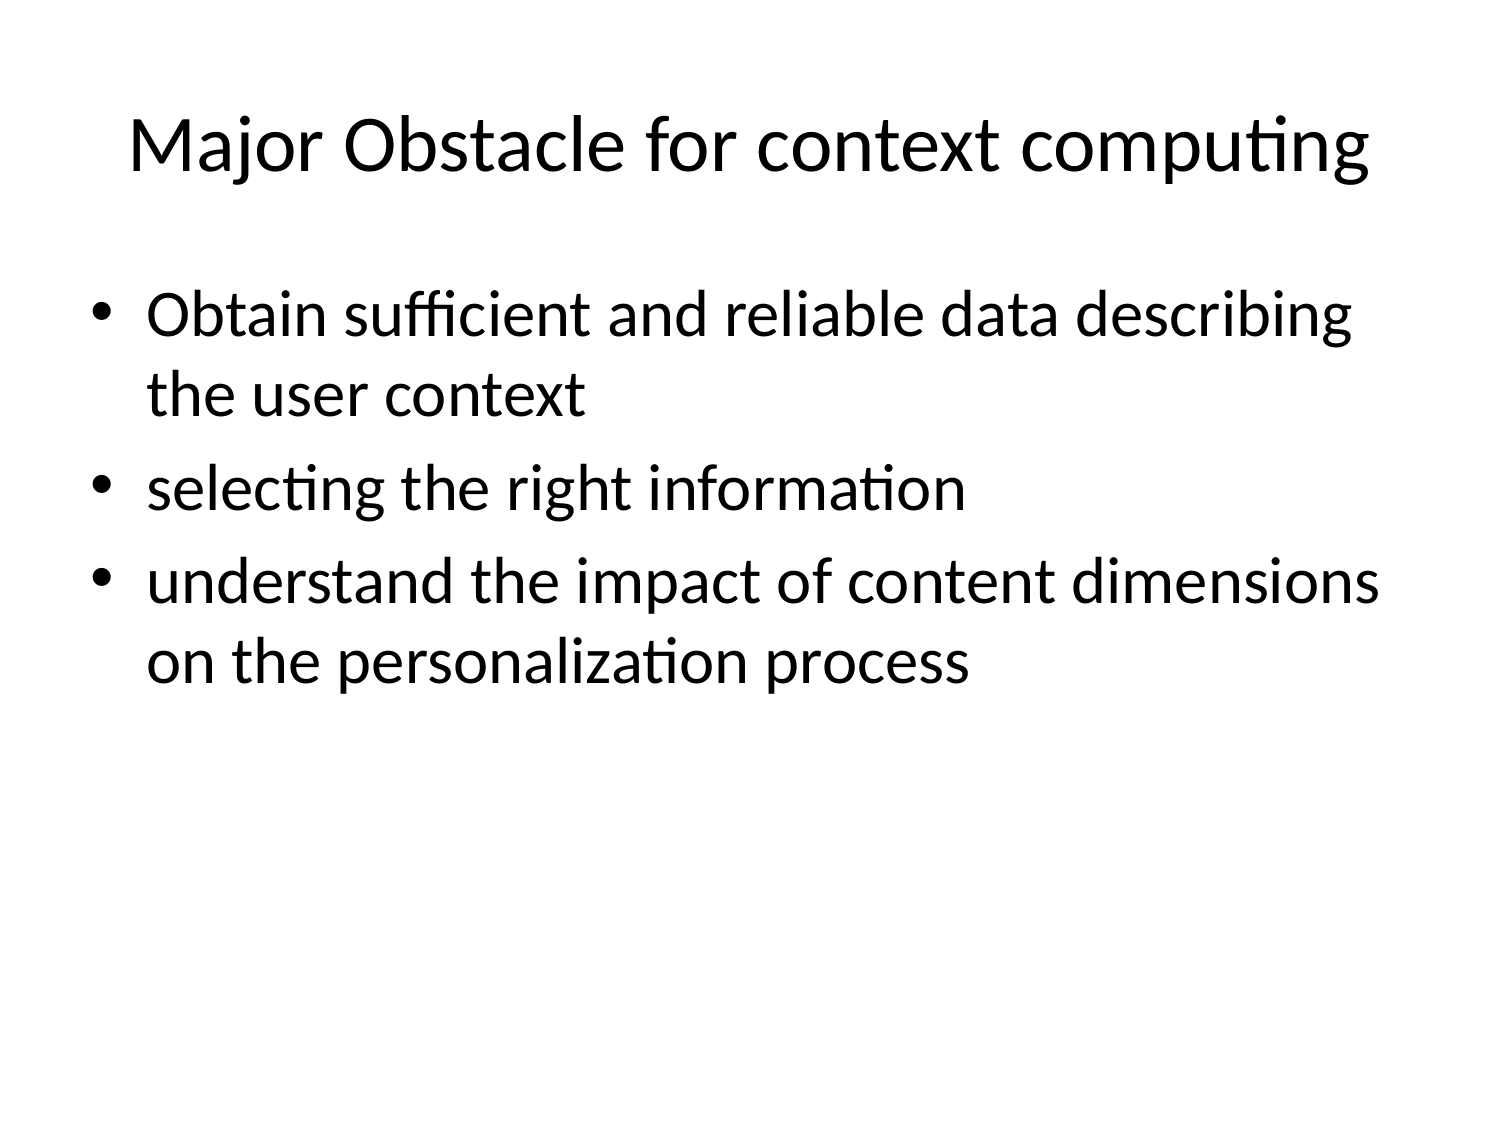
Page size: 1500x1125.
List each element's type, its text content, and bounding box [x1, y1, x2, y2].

list Obtain sufficient and reliable data describing the user context selecting the right information understand the impact of content dimensions on the personalization process [75, 262, 1425, 1005]
title Major Obstacle for context computing [75, 45, 1425, 233]
